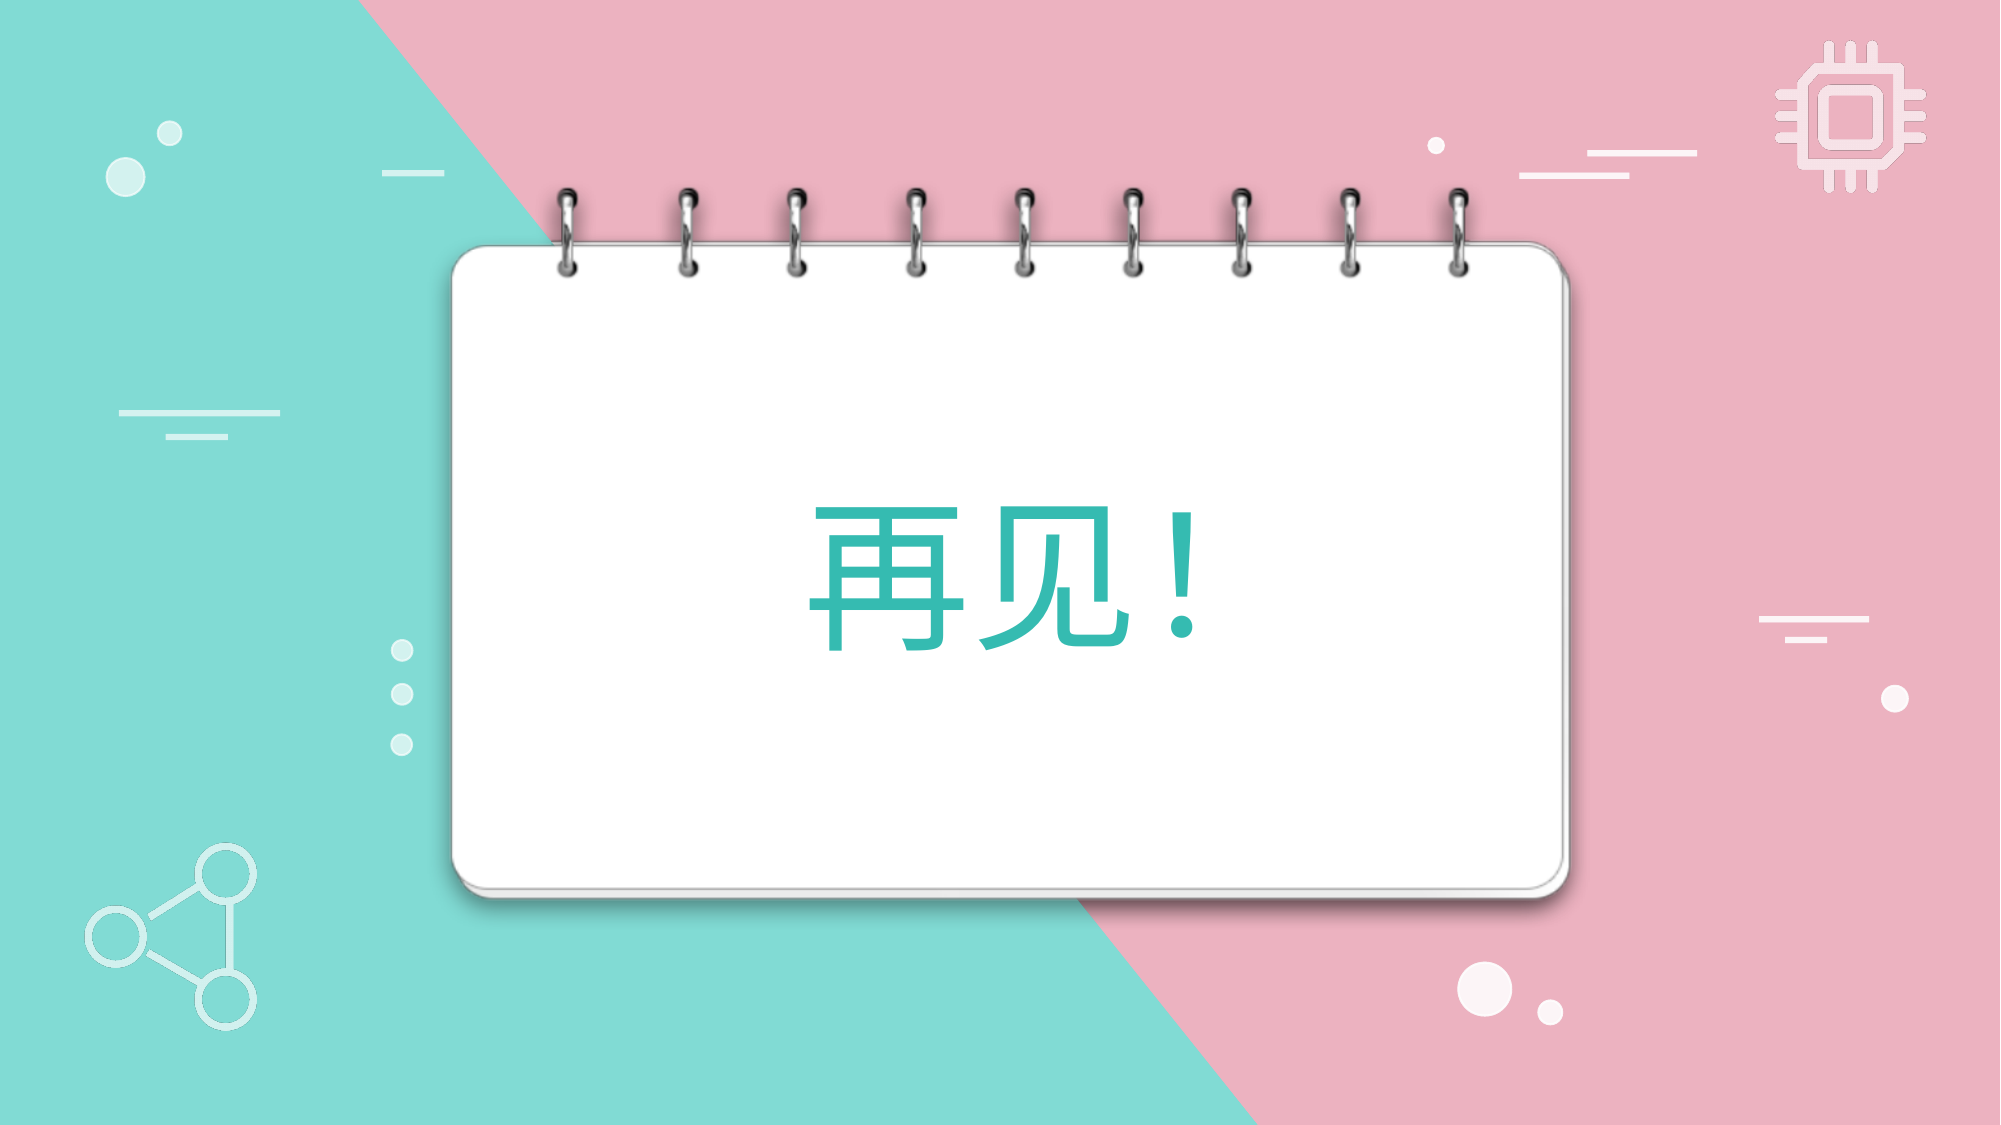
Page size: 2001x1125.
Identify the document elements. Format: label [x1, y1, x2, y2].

picture [411, 163, 1589, 920]
picture [70, 836, 271, 1037]
picture [1750, 16, 1951, 217]
